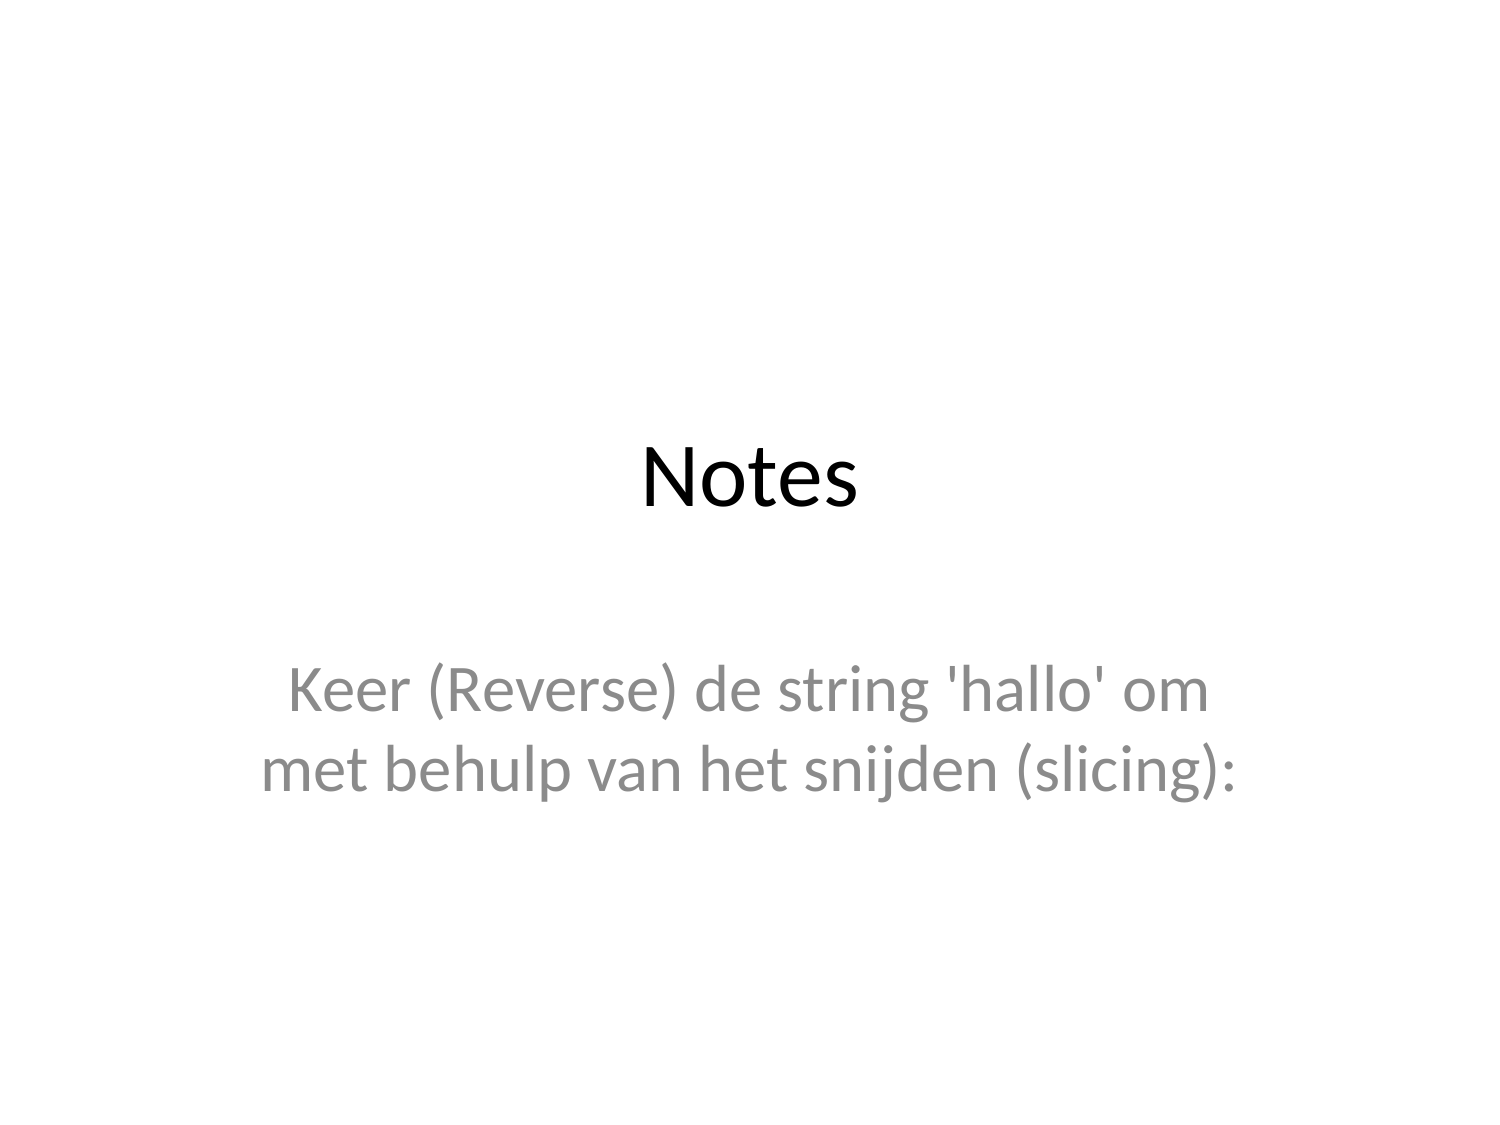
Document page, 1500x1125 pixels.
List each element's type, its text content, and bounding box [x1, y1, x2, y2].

subtitle Keer (Reverse) de string 'hallo' om met behulp van het snijden (slicing): [225, 637, 1275, 925]
title Notes [112, 349, 1388, 591]
